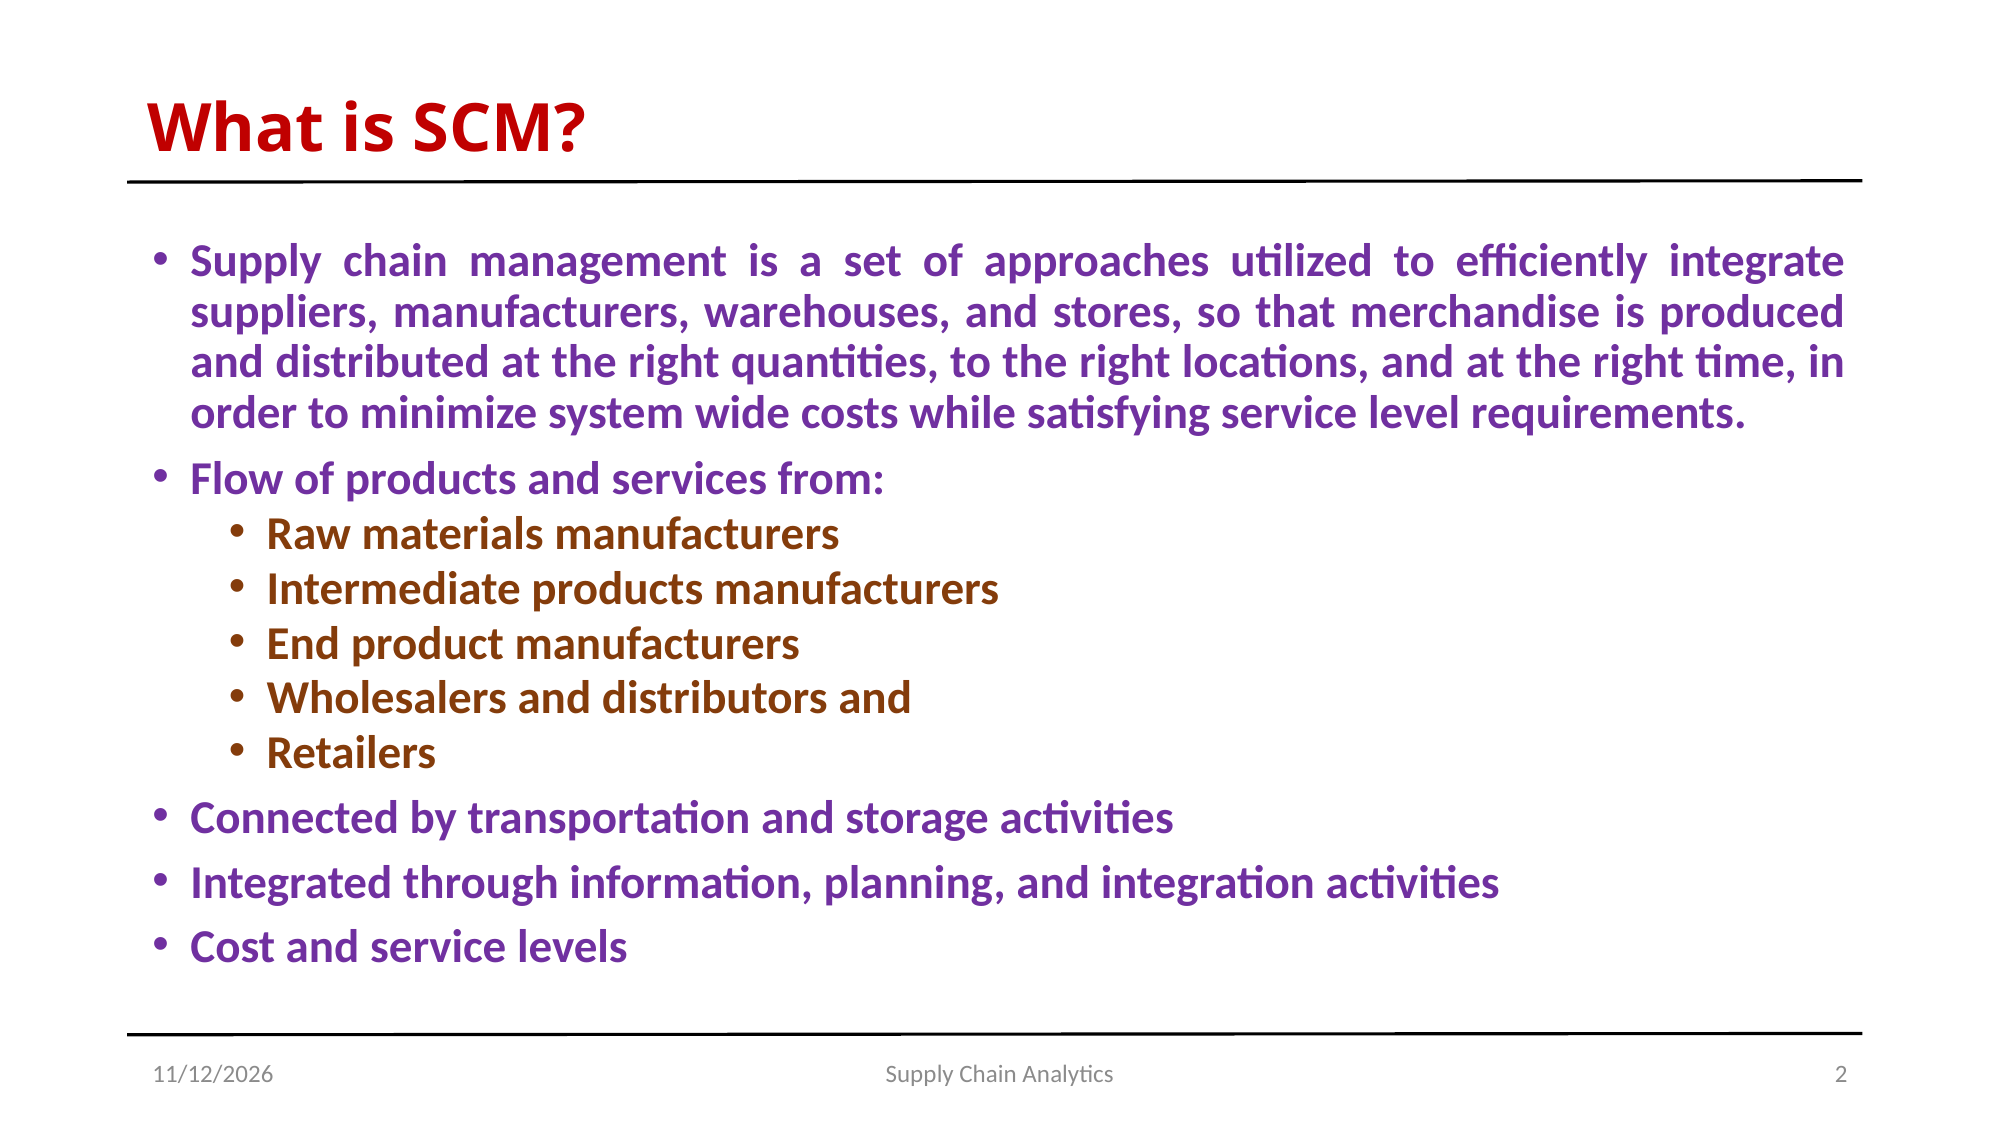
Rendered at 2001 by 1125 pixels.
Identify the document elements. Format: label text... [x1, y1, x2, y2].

title What is SCM? [132, 84, 1858, 177]
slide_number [137, 1042, 588, 1103]
list Supply chain management is a set of approaches utilized to efficiently integrate suppliers, manufacturers, warehouses, and stores, so that merchandise is produced and distributed at the right quantities, to the right locations, and at the right time, in order to minimize system wide costs while satisfying service level requirements. Flow of products and services from: Raw materials manufacturers Intermediate products manufacturers End product manufacturers Wholesalers and distributors and Retailers Connected by transportation and storage activities Integrated through information, planning, and integration activities Cost and service levels [137, 228, 1863, 989]
slide_number 2 [1412, 1042, 1863, 1103]
footer Supply Chain Analytics [662, 1042, 1338, 1103]
